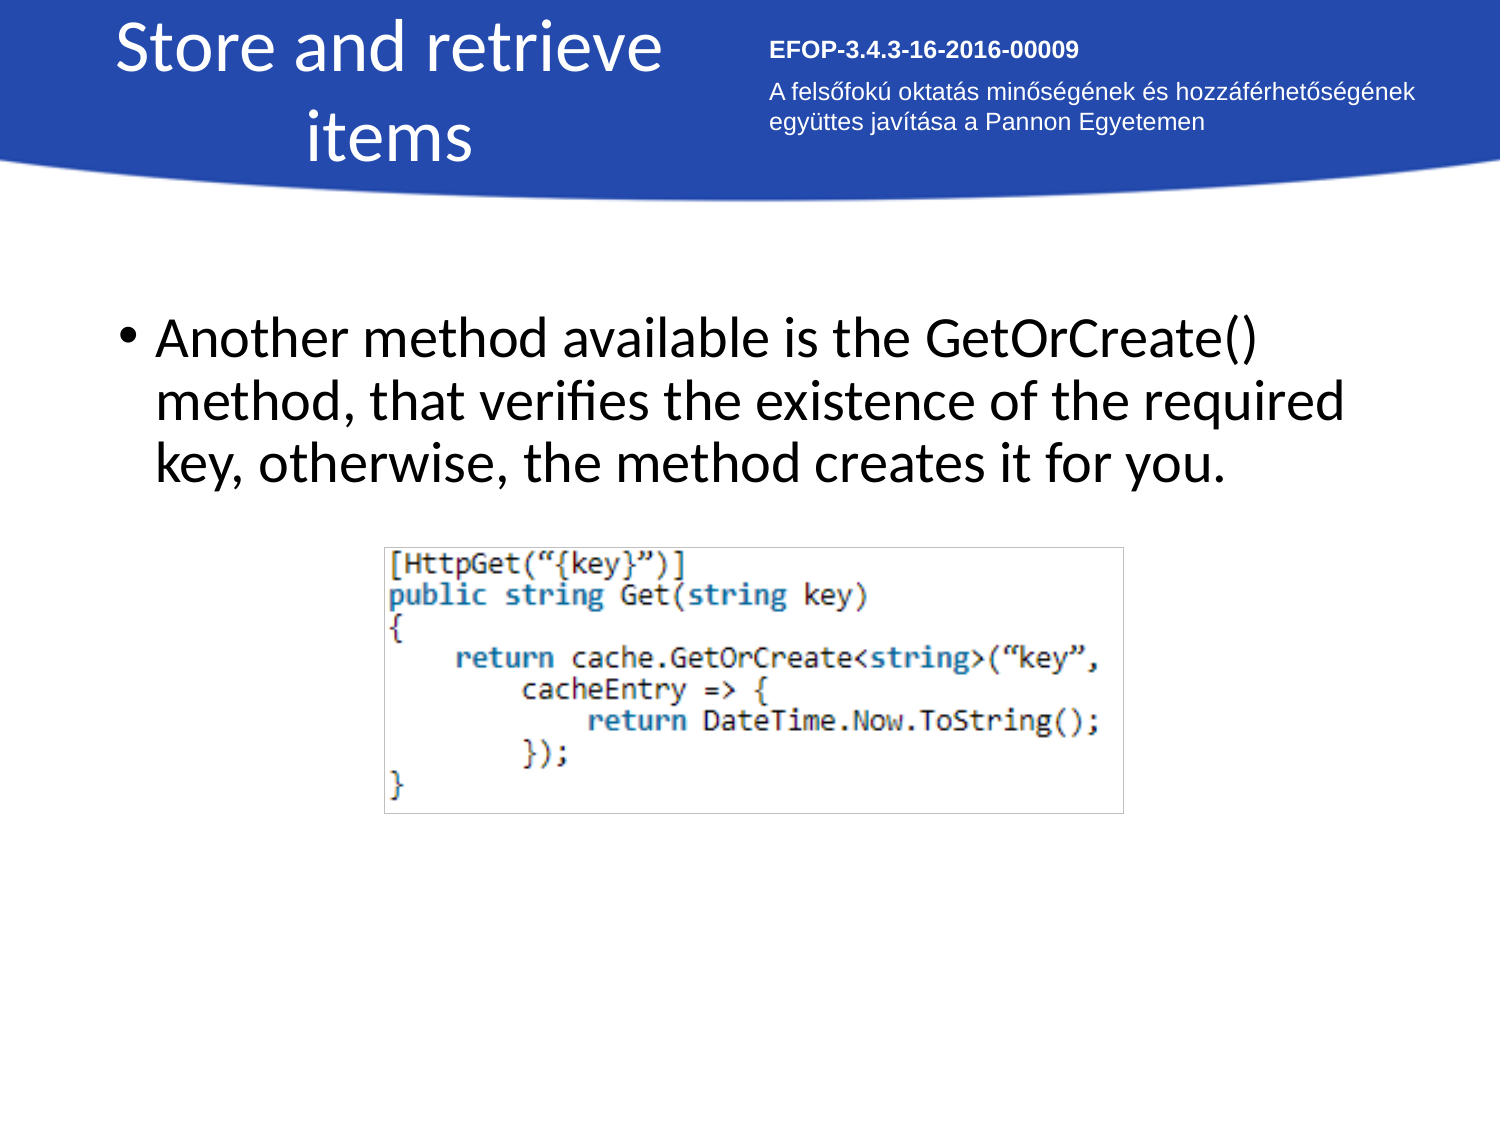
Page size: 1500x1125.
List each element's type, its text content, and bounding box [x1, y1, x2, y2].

list Another method available is the GetOrCreate() method, that verifies the existence of the required key, otherwise, the method creates it for you. [103, 299, 1397, 1061]
text_box Store and retrieve items [41, 0, 739, 173]
text_box EFOP-3.4.3-16-2016-00009 A felsőfokú oktatás minőségének és hozzáférhetőségének együttes javítása a Pannon Egyetemen [754, 25, 1465, 143]
picture [0, 0, 1500, 1125]
